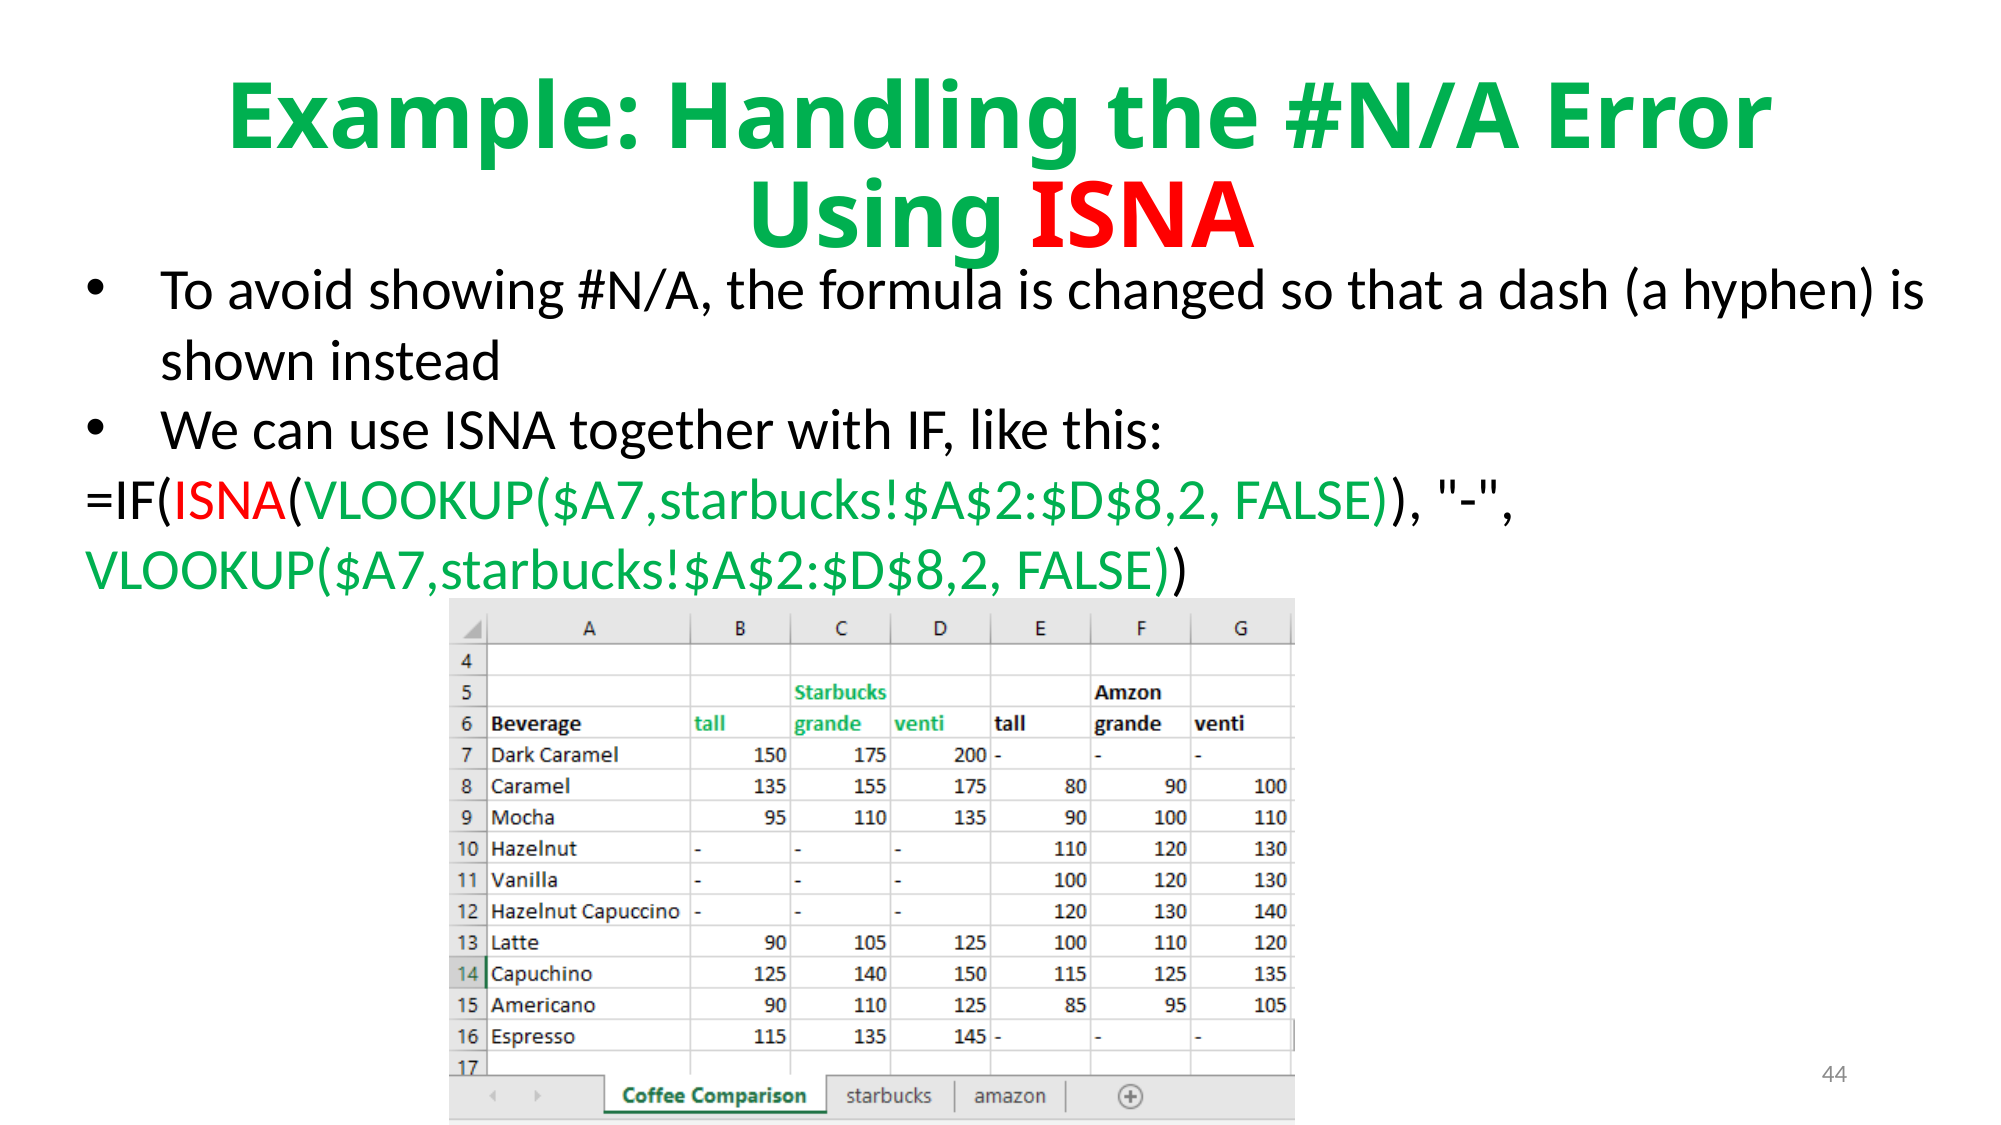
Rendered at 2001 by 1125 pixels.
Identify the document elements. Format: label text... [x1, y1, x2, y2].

picture [448, 598, 1295, 1125]
title Example: Handling the #N/A Error Using ISNA [71, 59, 1930, 244]
text_box To avoid showing #N/A, the formula is changed so that a dash (a hyphen) is shown instead We can use ISNA together with IF, like this: =IF(ISNA(VLOOKUP($A7,starbucks!$A$2:$D$8,2, FALSE)), "-", VLOOKUP($A7,starbucks!$A$2:$D$8,2, FALSE)) [70, 244, 1973, 609]
slide_number 44 [1412, 1042, 1863, 1103]
